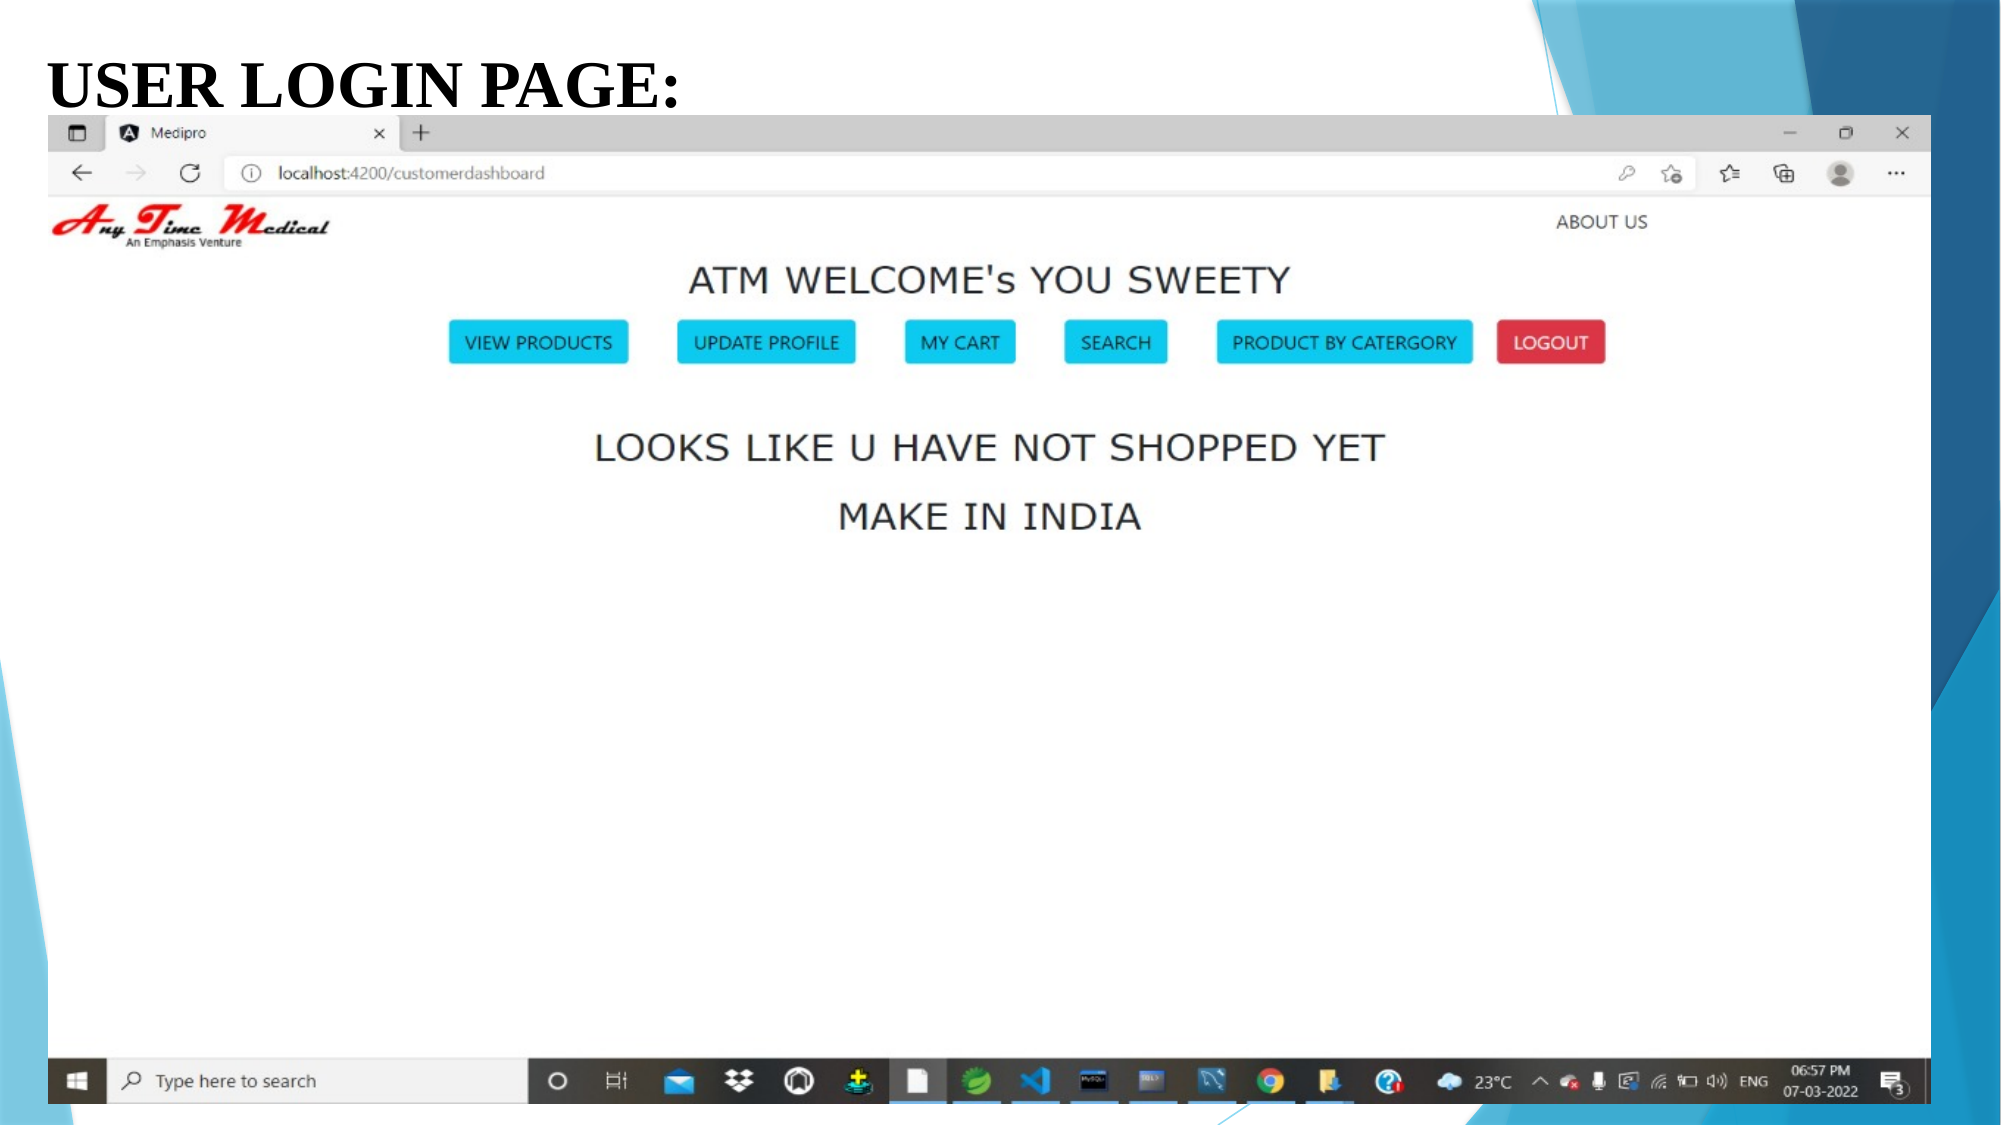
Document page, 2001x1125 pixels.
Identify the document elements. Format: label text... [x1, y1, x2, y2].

text_box USER LOGIN PAGE: [31, 32, 752, 128]
picture [47, 114, 1931, 1105]
